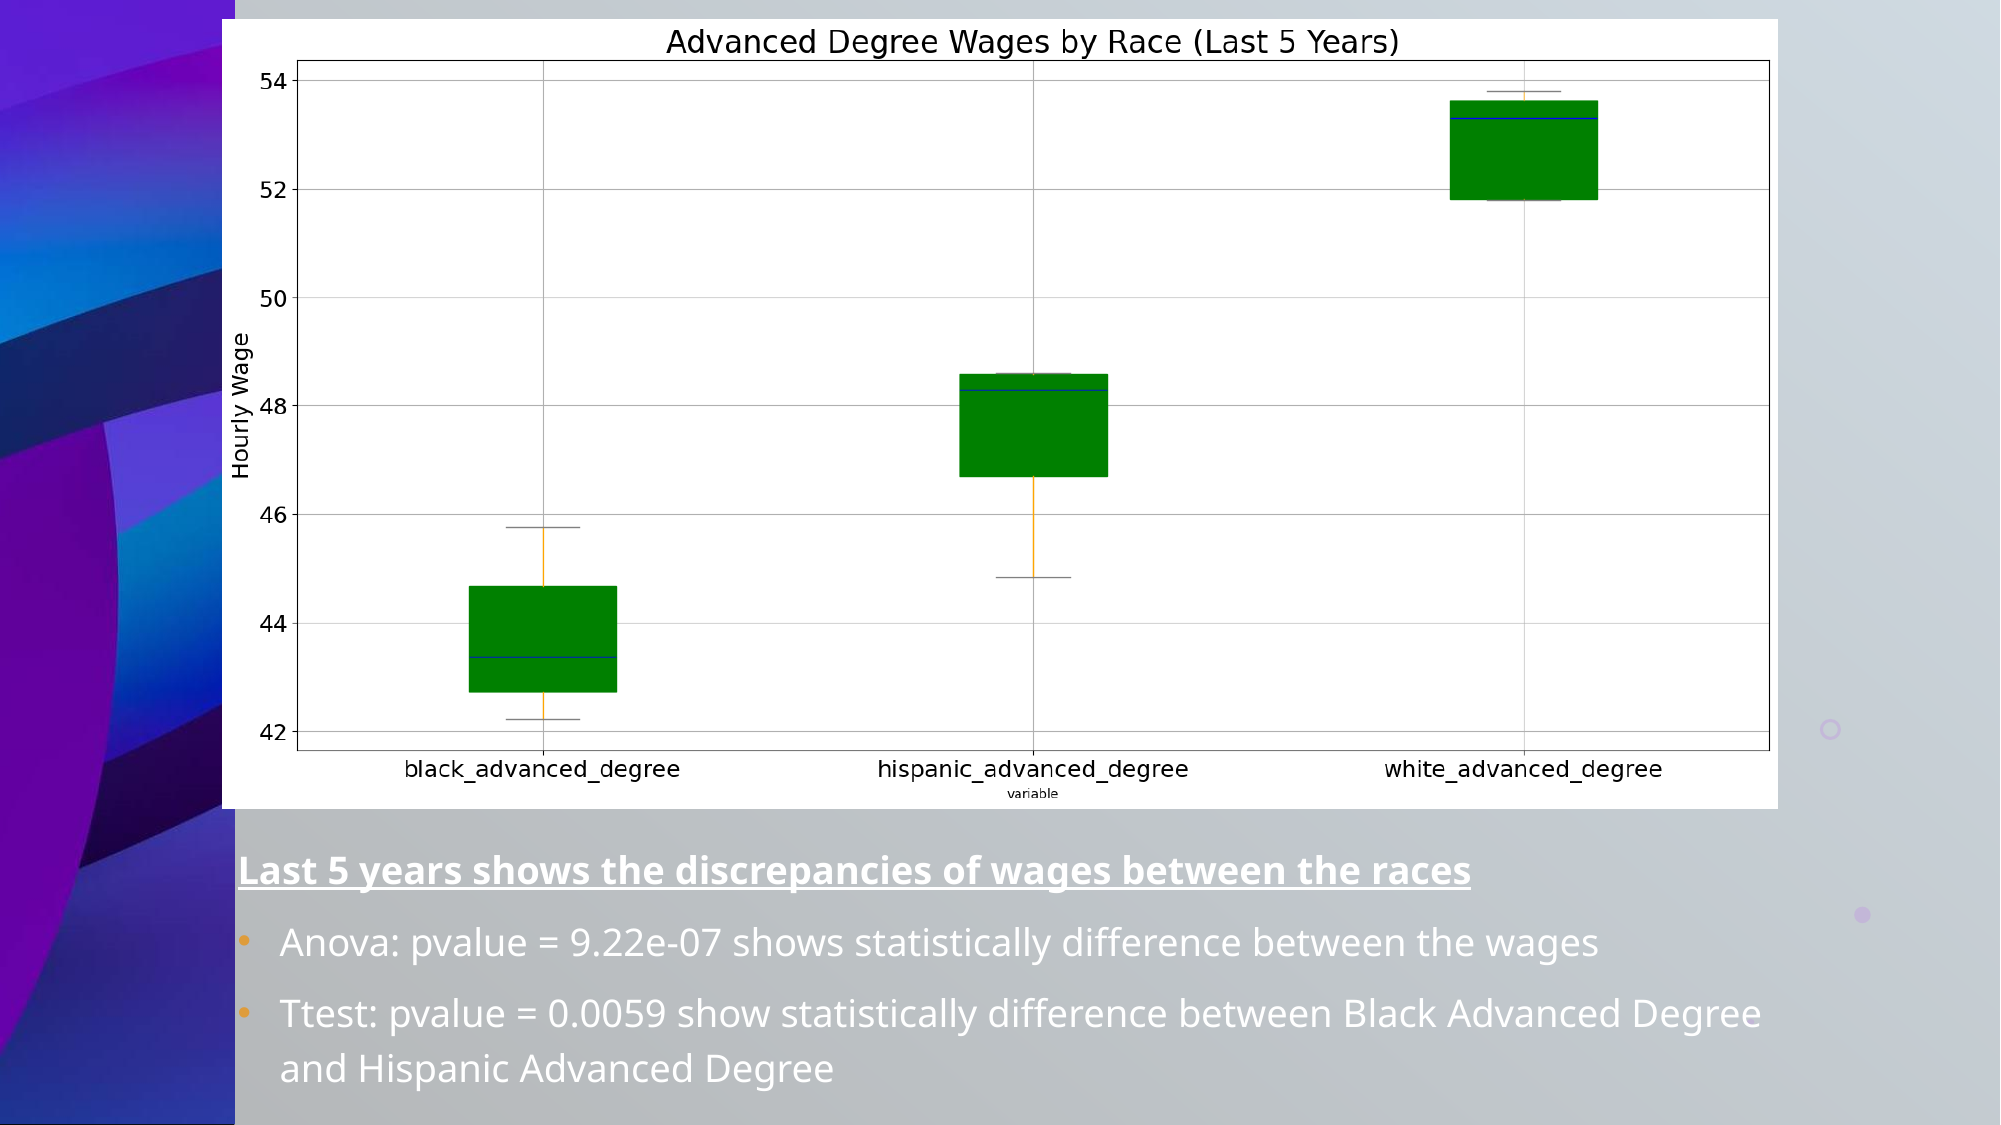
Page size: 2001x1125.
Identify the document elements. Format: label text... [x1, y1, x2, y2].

slide_number 5 [1499, 1021, 1950, 1082]
list Last 5 years shows the discrepancies of wages between the races Anova: pvalue = 9.22e-07 shows statistically difference between the wages Ttest: pvalue = 0.0059 show statistically difference between Black Advanced Degree and Hispanic Advanced Degree [222, 829, 1778, 1103]
picture [0, 0, 1778, 1124]
